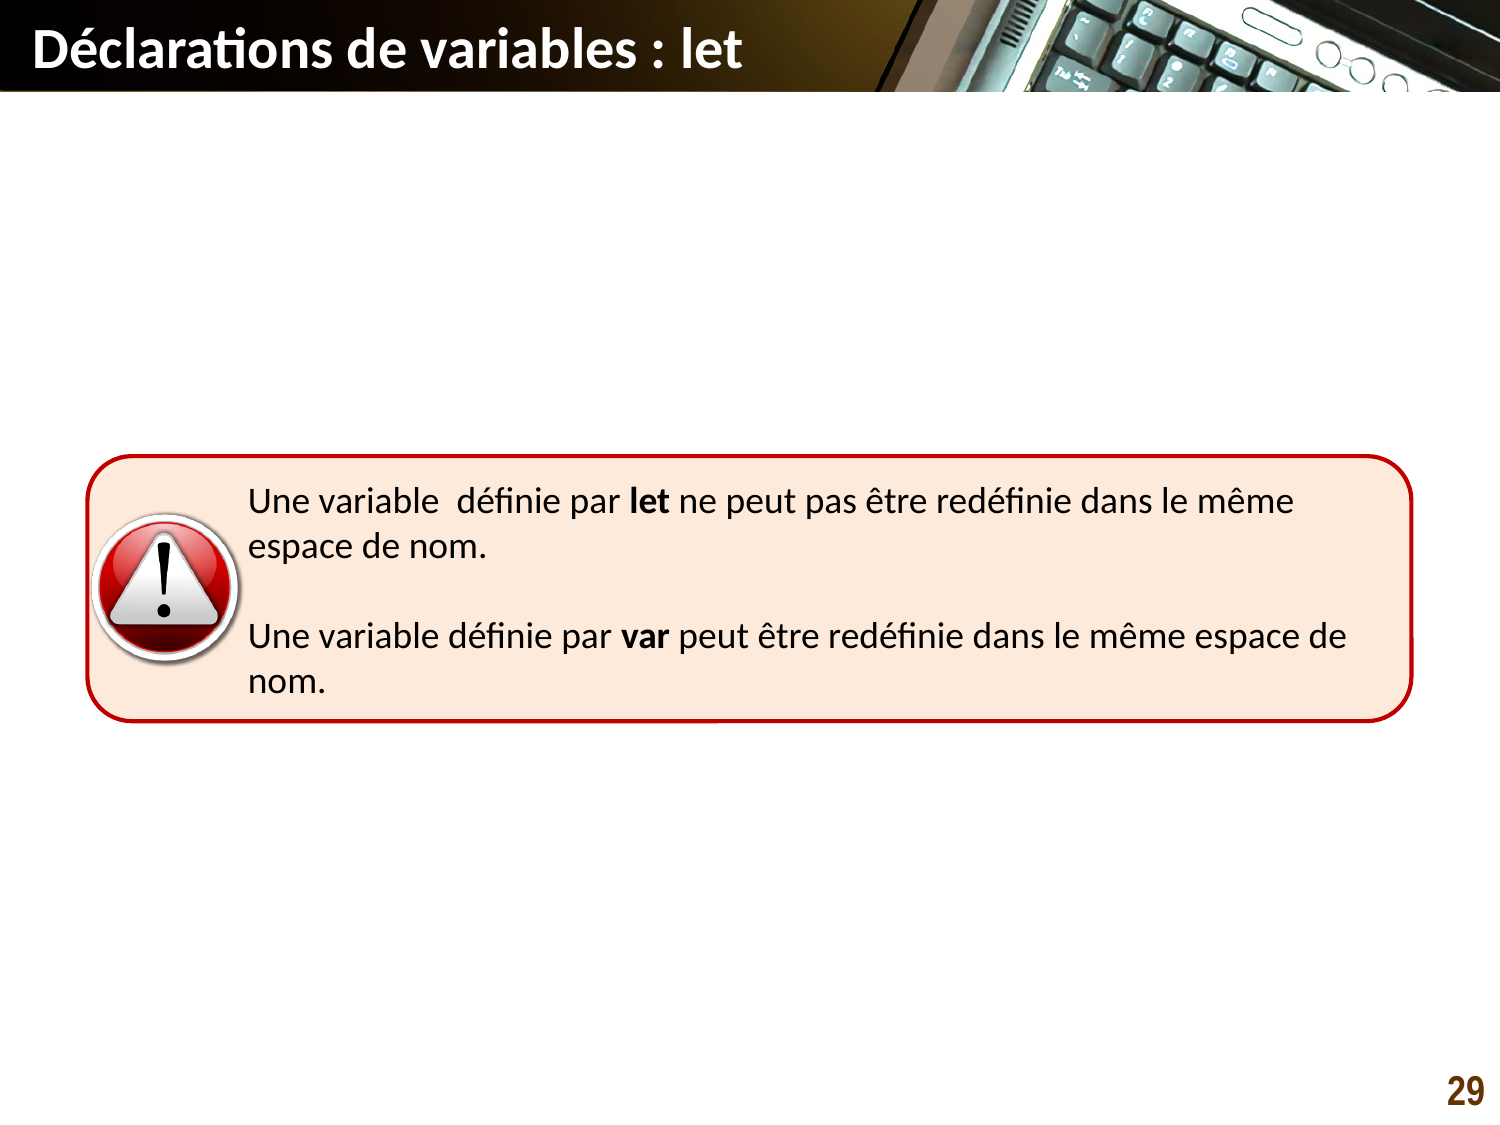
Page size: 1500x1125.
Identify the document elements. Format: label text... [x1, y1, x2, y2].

title Déclarations de variables : let [17, 0, 892, 90]
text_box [86, 455, 1412, 722]
picture [0, 0, 1500, 1125]
slide_number 29 [1411, 1058, 1500, 1119]
